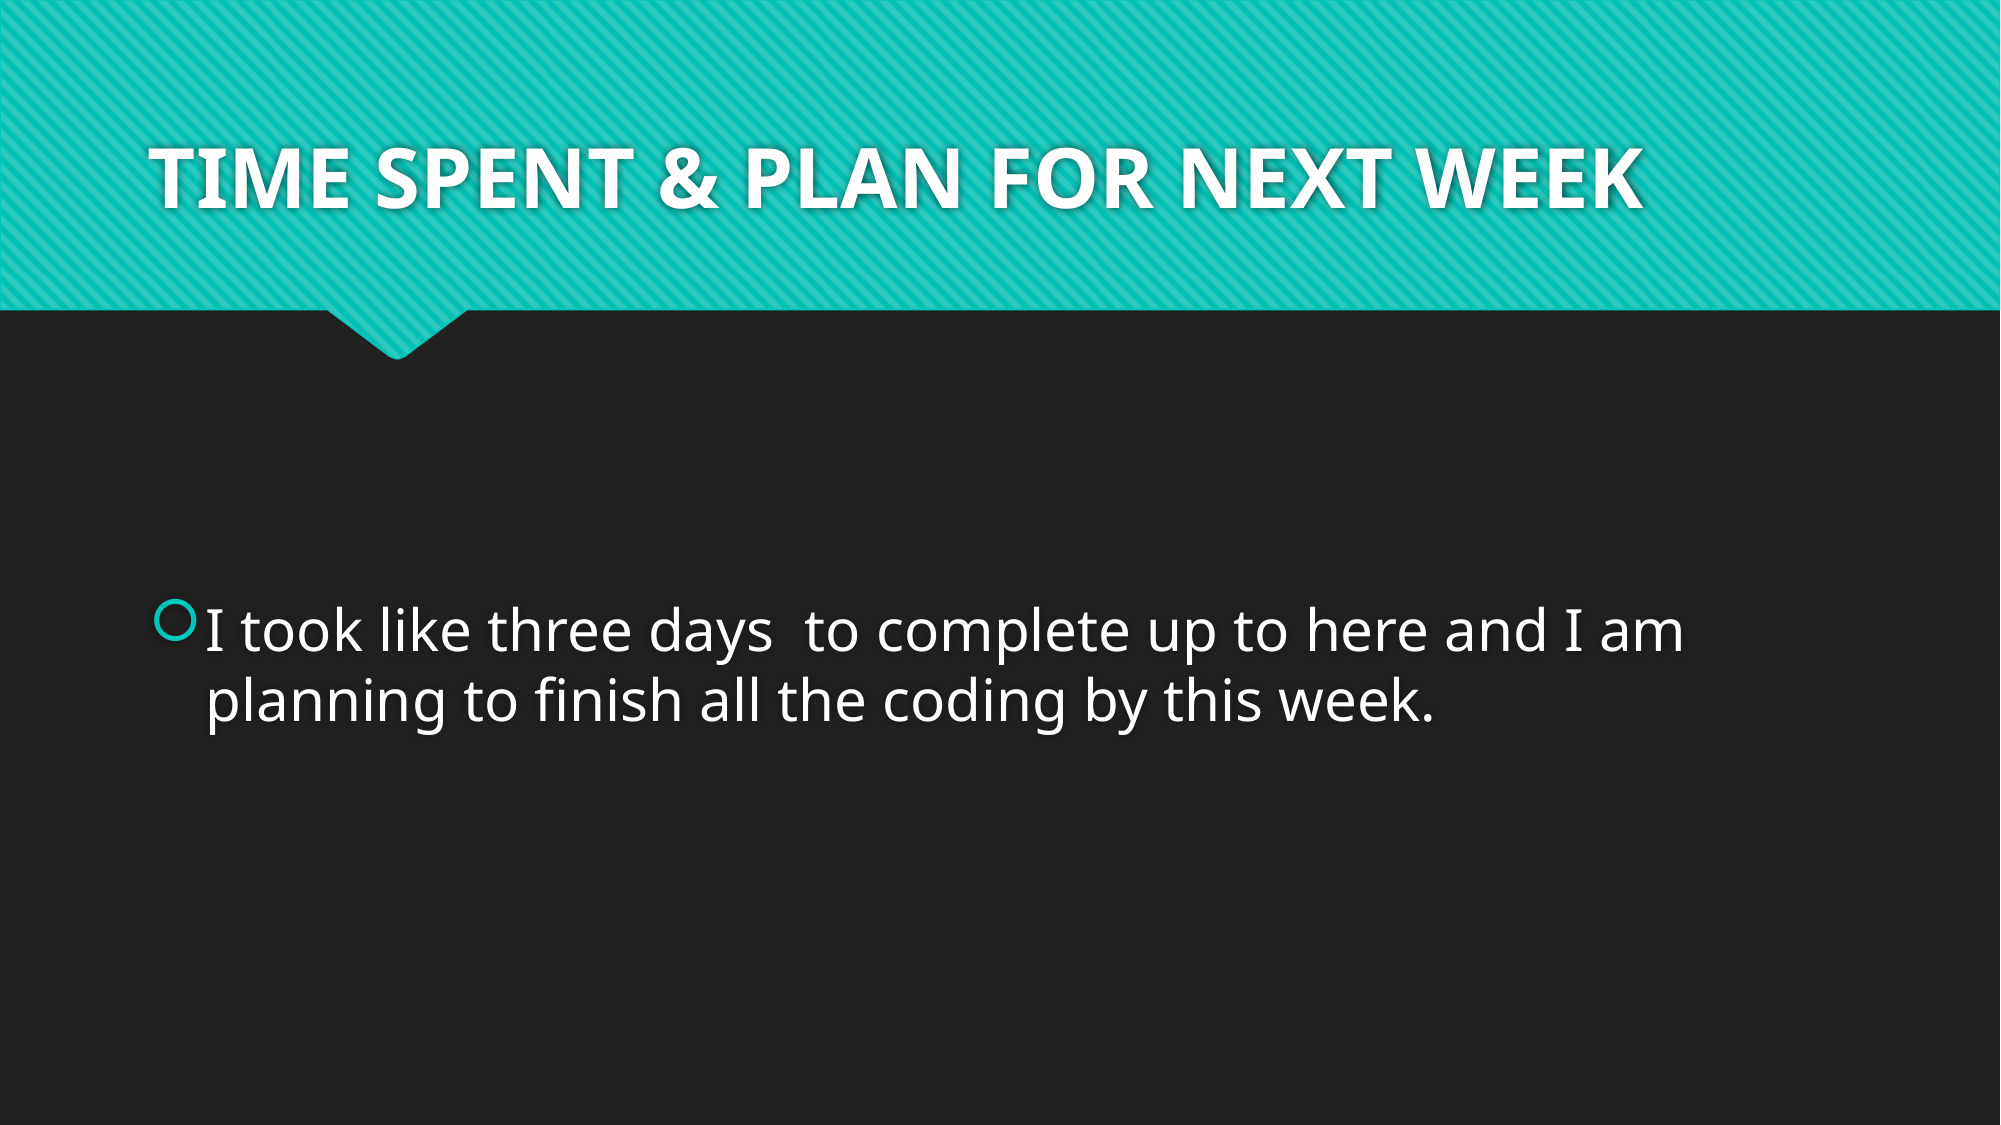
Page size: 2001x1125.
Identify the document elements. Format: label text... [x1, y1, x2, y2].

title TIME SPENT & PLAN FOR NEXT WEEK [132, 73, 1868, 233]
list I took like three days to complete up to here and I am planning to finish all the coding by this week. [134, 364, 1866, 962]
